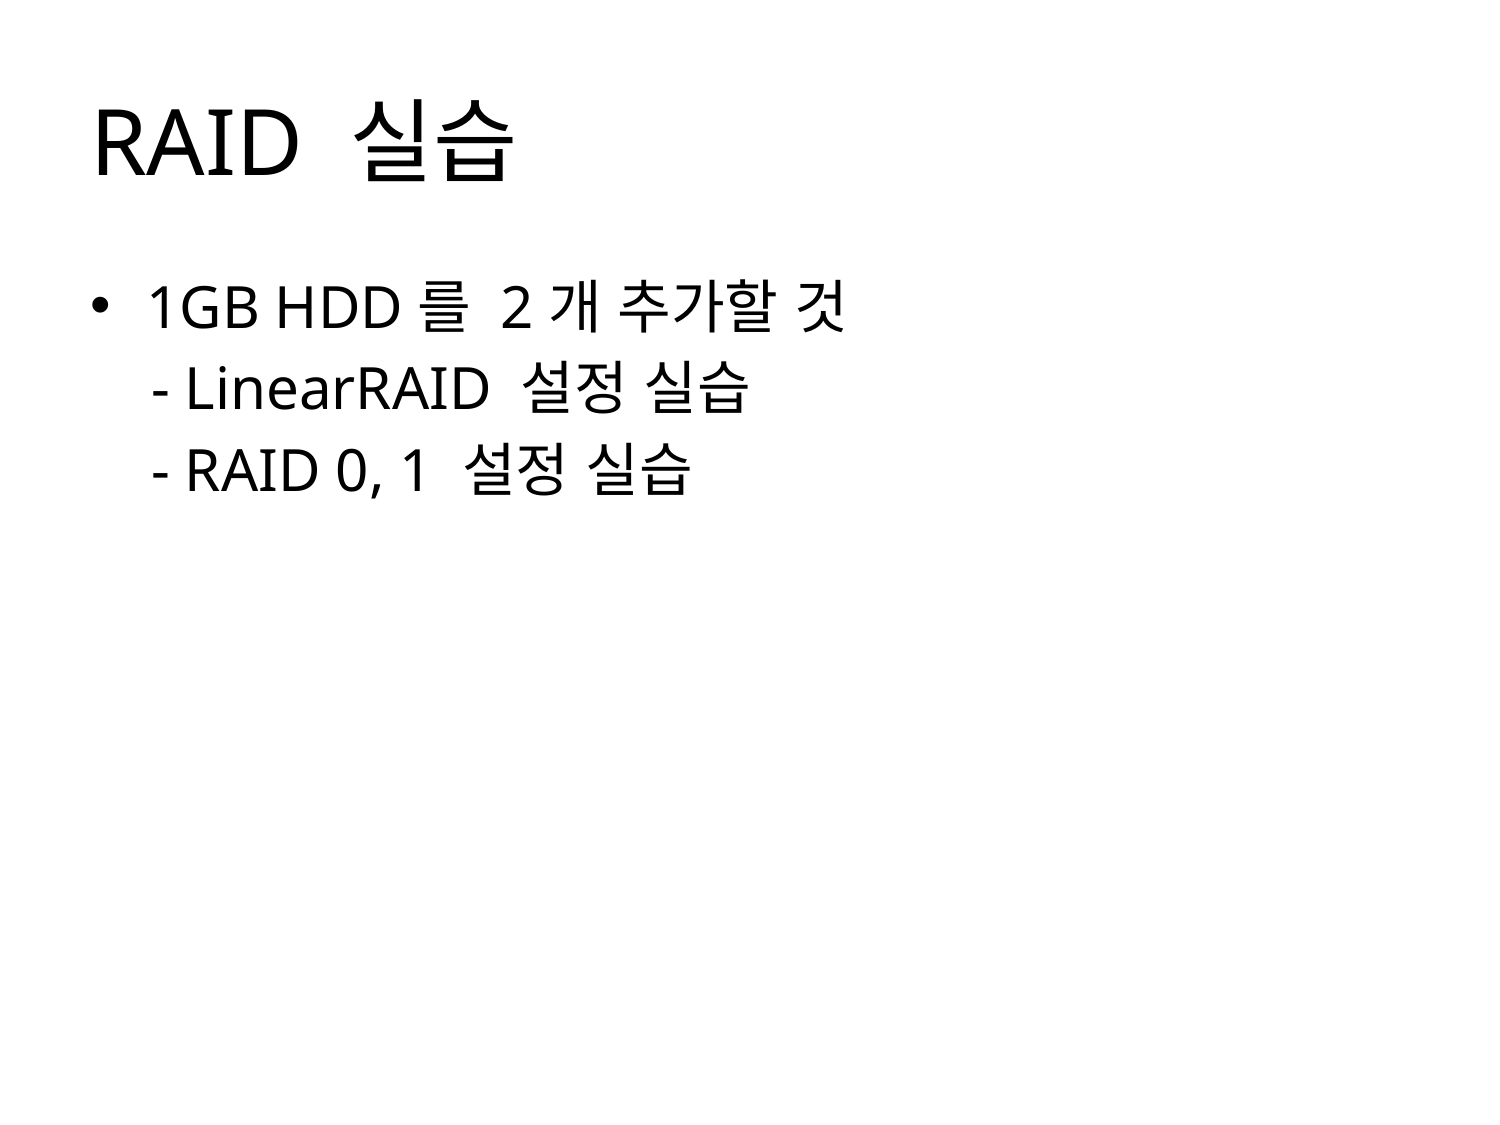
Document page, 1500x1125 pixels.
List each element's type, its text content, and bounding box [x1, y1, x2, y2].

list 1GB HDD를 2개 추가할 것 - LinearRAID 설정 실습 - RAID 0, 1 설정 실습 [75, 262, 1459, 1005]
title RAID 실습 [75, 45, 1425, 233]
